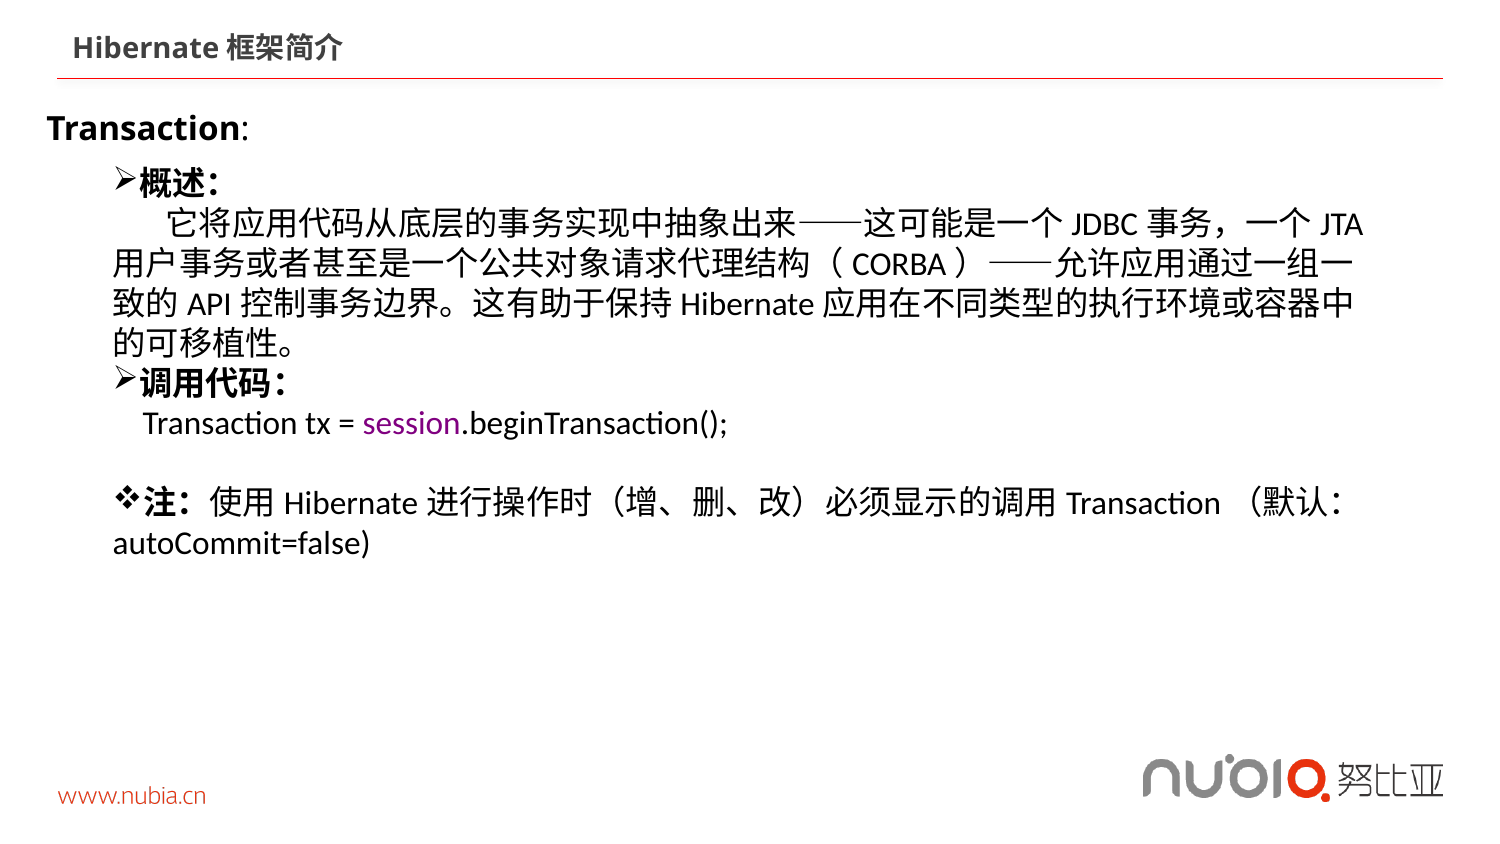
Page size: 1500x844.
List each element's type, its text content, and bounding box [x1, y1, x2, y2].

text_box Hibernate框架简介 [57, 24, 714, 69]
picture [56, 783, 206, 809]
text_box 概述： 它将应用代码从底层的事务实现中抽象出来——这可能是一个JDBC事务，一个JTA用户事务或者甚至是一个公共对象请求代理结构（CORBA）——允许应用通过一组一致的API控制事务边界。这有助于保持Hibernate应用在不同类型的执行环境或容器中的可移植性。 调用代码： Transaction tx = session.beginTransaction(); 注：使用Hibernate进行操作时（增、删、改）必须显示的调用Transaction（默认：autoCommit=false) [97, 154, 1386, 591]
text_box Transaction: [31, 99, 433, 155]
picture [1142, 754, 1444, 802]
